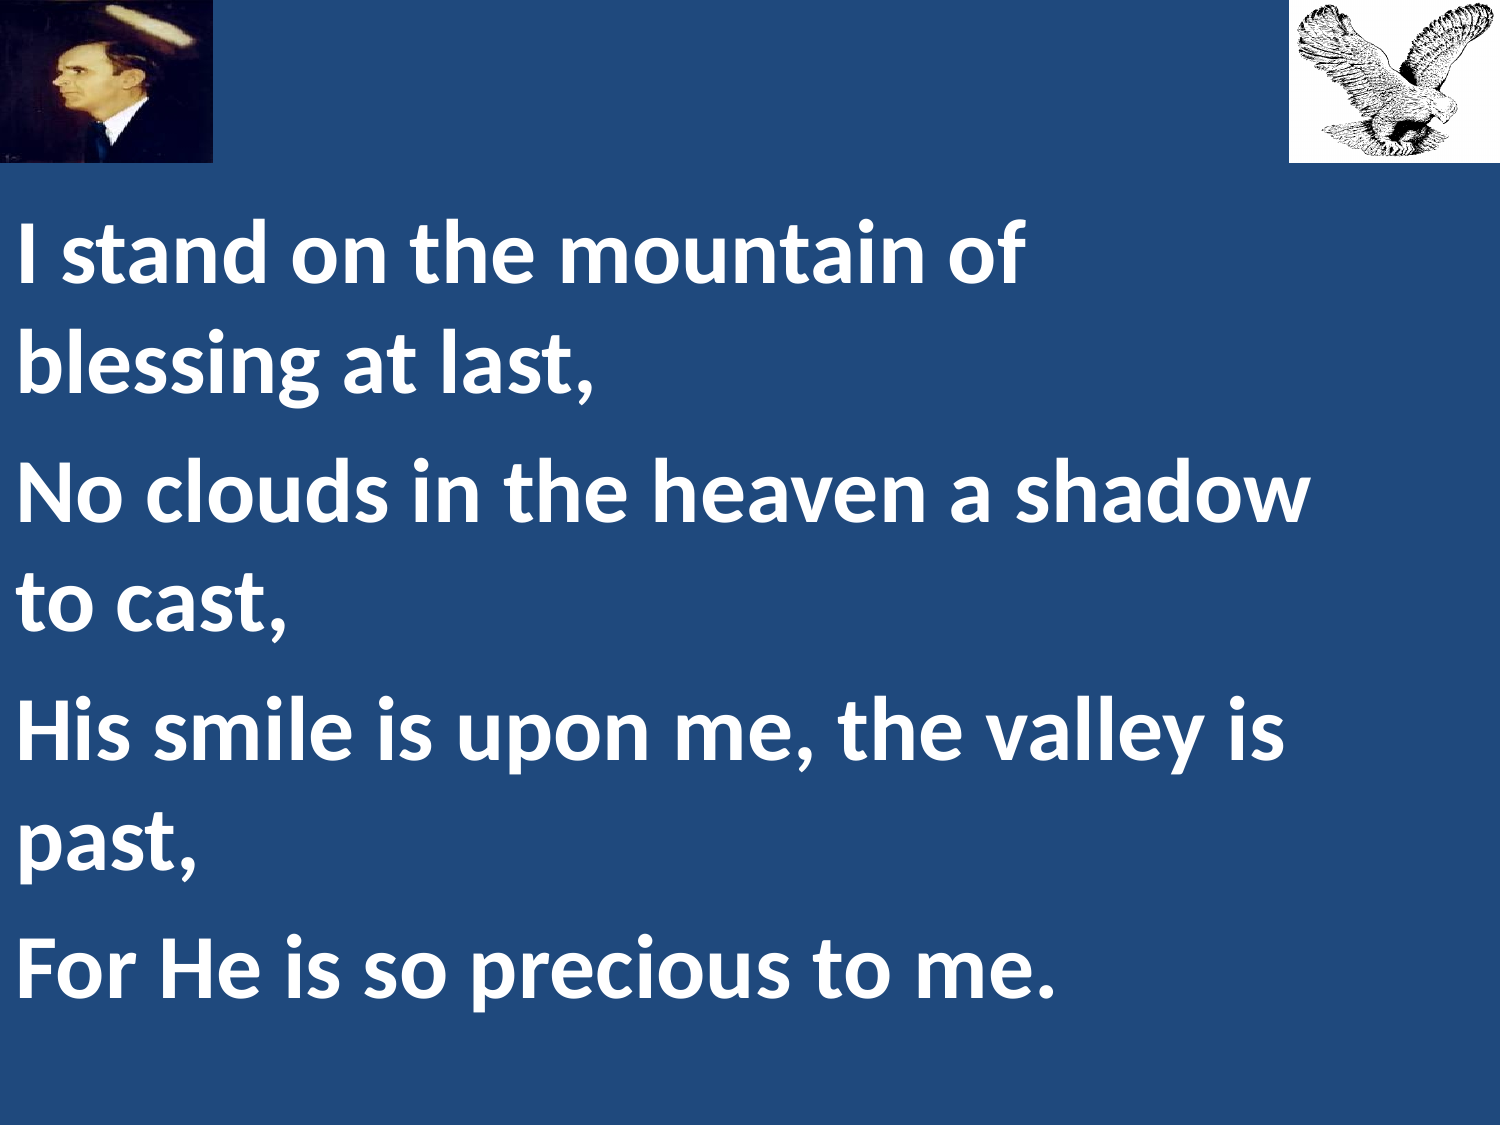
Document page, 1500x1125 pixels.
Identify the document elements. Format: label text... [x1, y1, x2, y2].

picture [1288, 0, 1500, 163]
picture [0, 0, 213, 163]
list I stand on the mountain of blessing at last, No clouds in the heaven a shadow to cast, His smile is upon me, the valley is past, For He is so precious to me. [0, 184, 1350, 1070]
